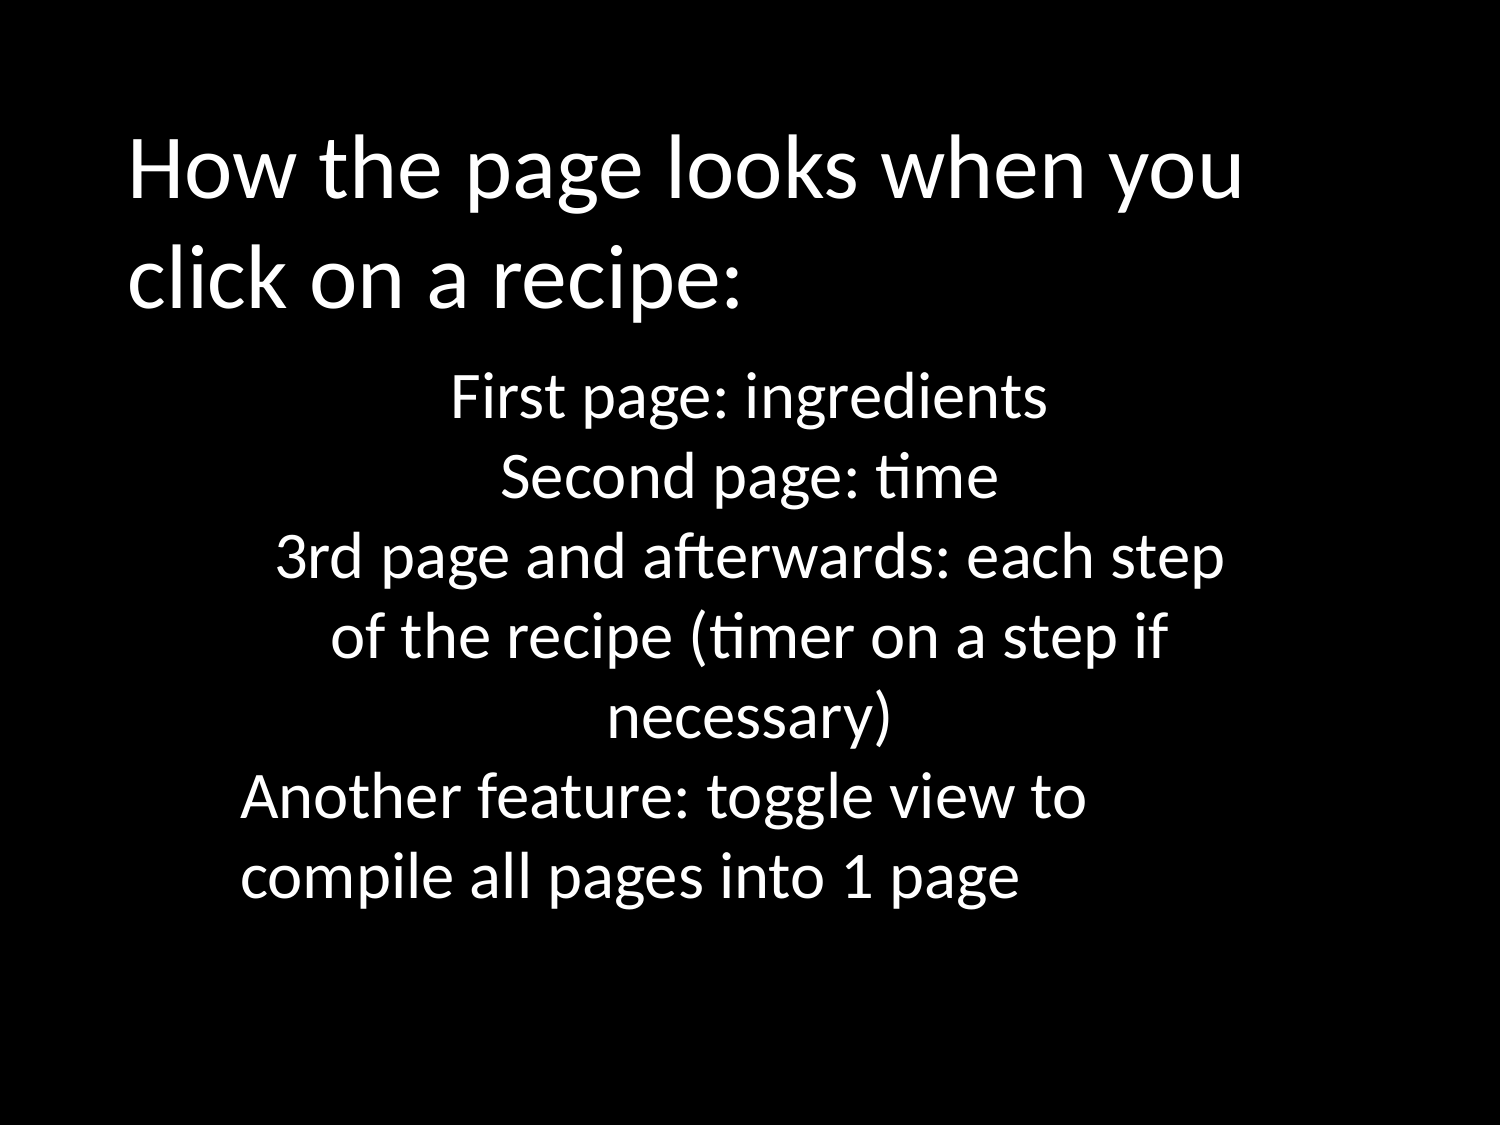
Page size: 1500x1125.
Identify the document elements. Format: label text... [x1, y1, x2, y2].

subtitle First page: ingredients Second page: time 3rd page and afterwards: each step of the recipe (timer on a step if necessary) Another feature: toggle view to compile all pages into 1 page [225, 337, 1275, 988]
title How the page looks when you click on a recipe: [112, 96, 1388, 338]
